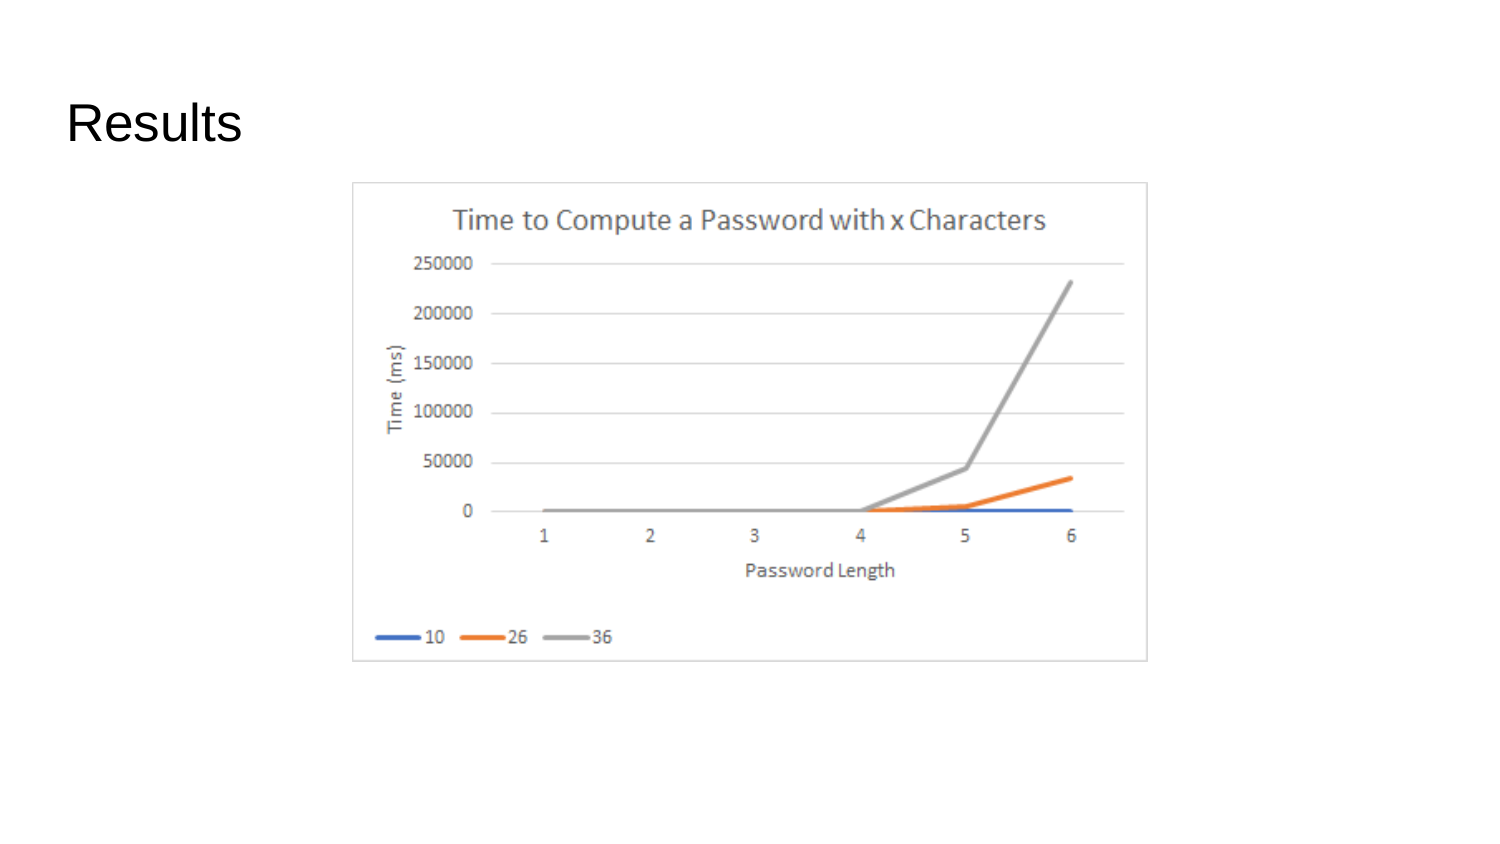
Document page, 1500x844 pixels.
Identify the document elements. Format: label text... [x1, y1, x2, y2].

picture [351, 182, 1149, 662]
title Results [51, 72, 1449, 167]
